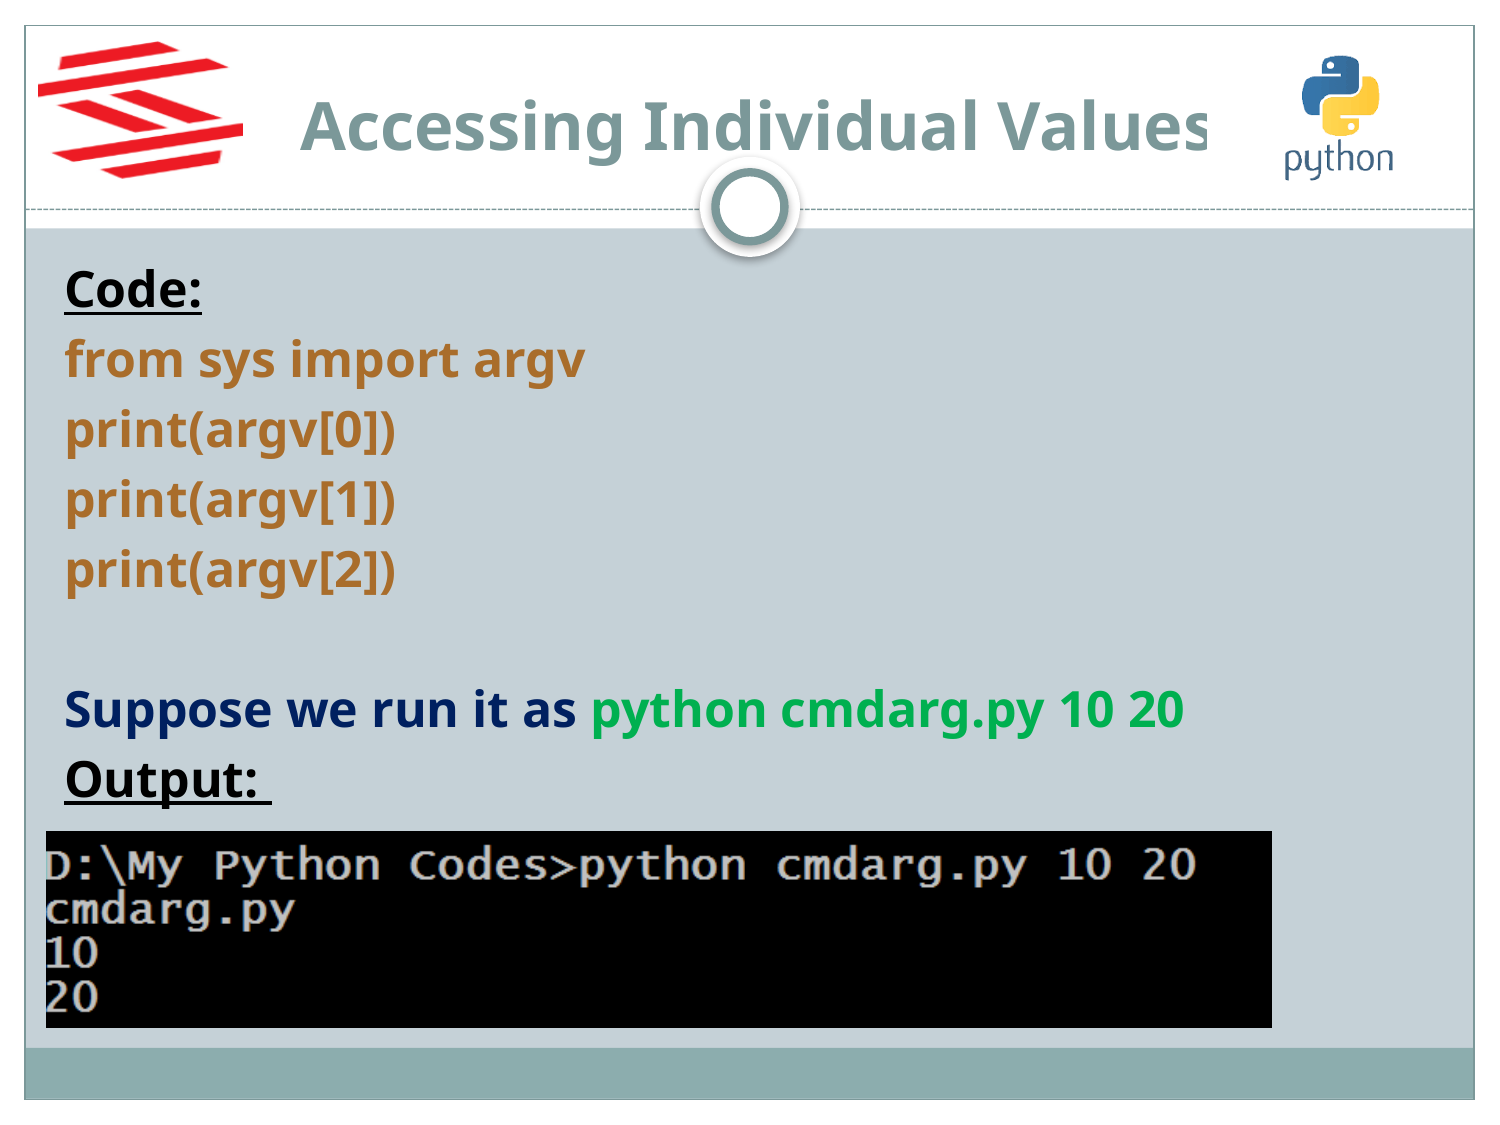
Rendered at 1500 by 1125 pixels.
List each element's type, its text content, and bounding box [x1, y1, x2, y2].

picture [1206, 53, 1471, 186]
list Code: from sys import argv print(argv[0]) print(argv[1]) print(argv[2]) Suppose we run it as python cmdarg.py 10 20 Output: [49, 250, 1445, 1047]
picture [37, 40, 243, 185]
picture [46, 831, 1273, 1028]
title Accessing Individual Values [248, 46, 1459, 172]
